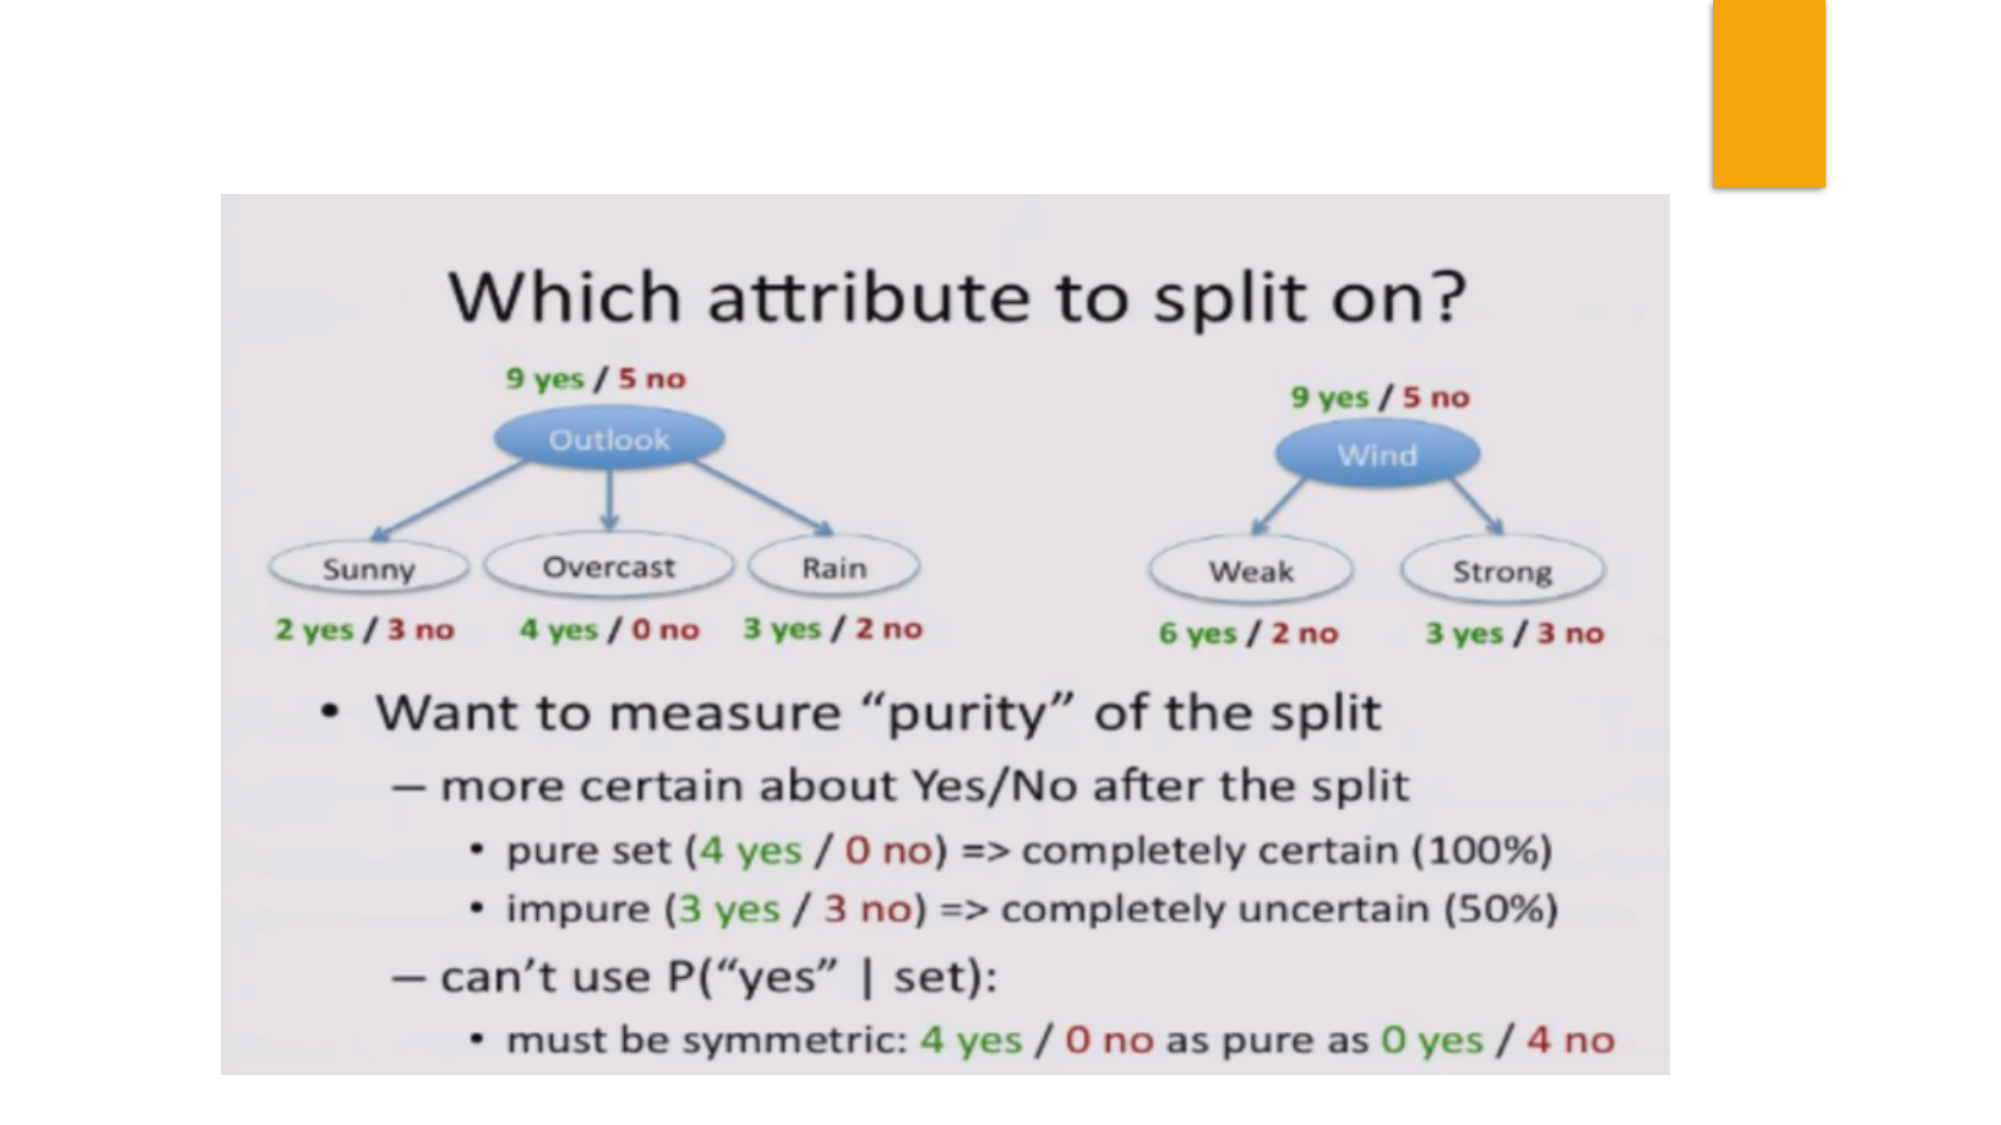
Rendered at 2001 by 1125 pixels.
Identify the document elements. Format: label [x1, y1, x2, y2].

picture [221, 194, 1670, 1075]
